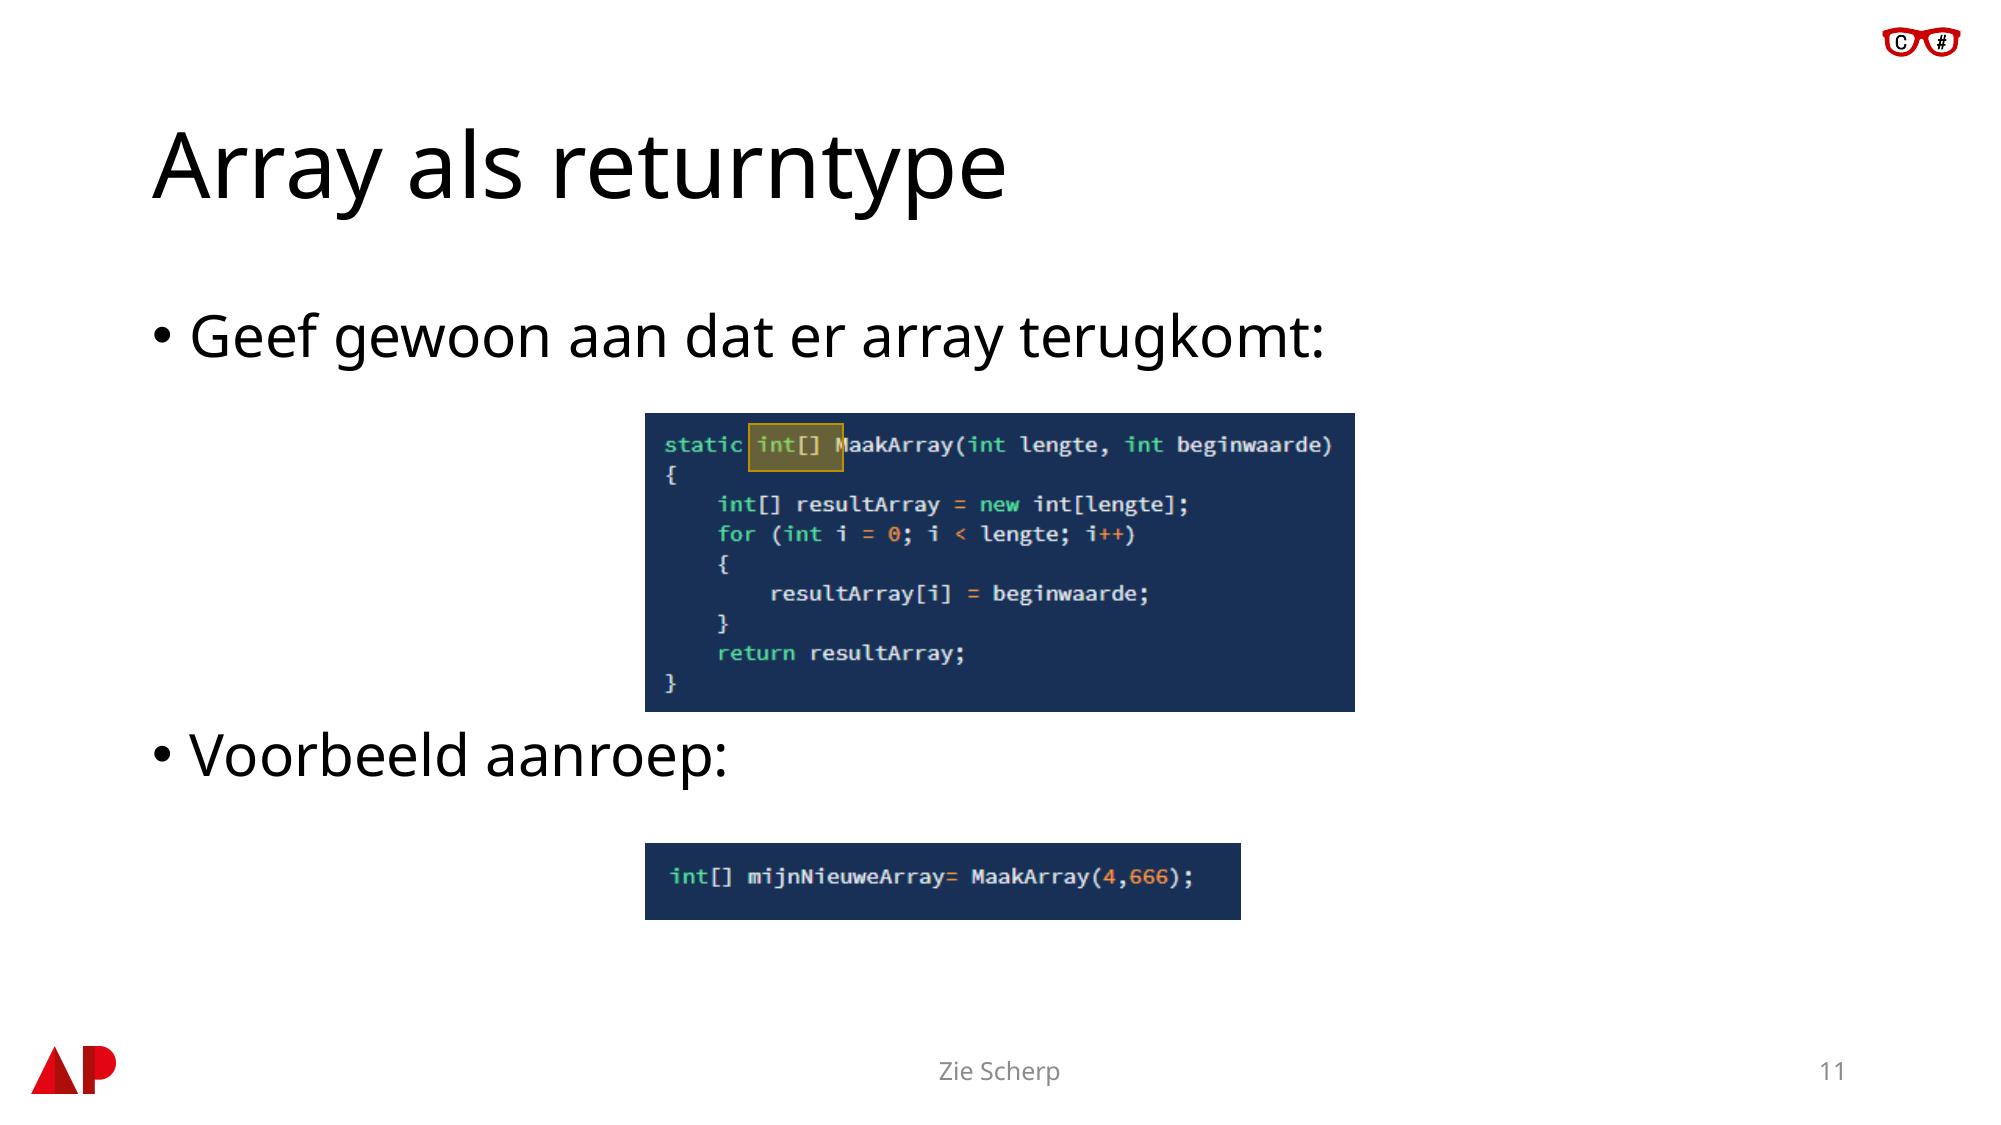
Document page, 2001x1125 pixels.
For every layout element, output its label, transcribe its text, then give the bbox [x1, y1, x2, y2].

picture [1879, 0, 1964, 85]
list Geef gewoon aan dat er array terugkomt: Voorbeeld aanroep: [137, 299, 1863, 1014]
picture [645, 843, 1241, 921]
title Array als returntype [137, 59, 1863, 278]
footer Zie Scherp [662, 1042, 1338, 1103]
picture [31, 1046, 116, 1094]
slide_number 11 [1412, 1042, 1863, 1103]
picture [645, 413, 1355, 712]
